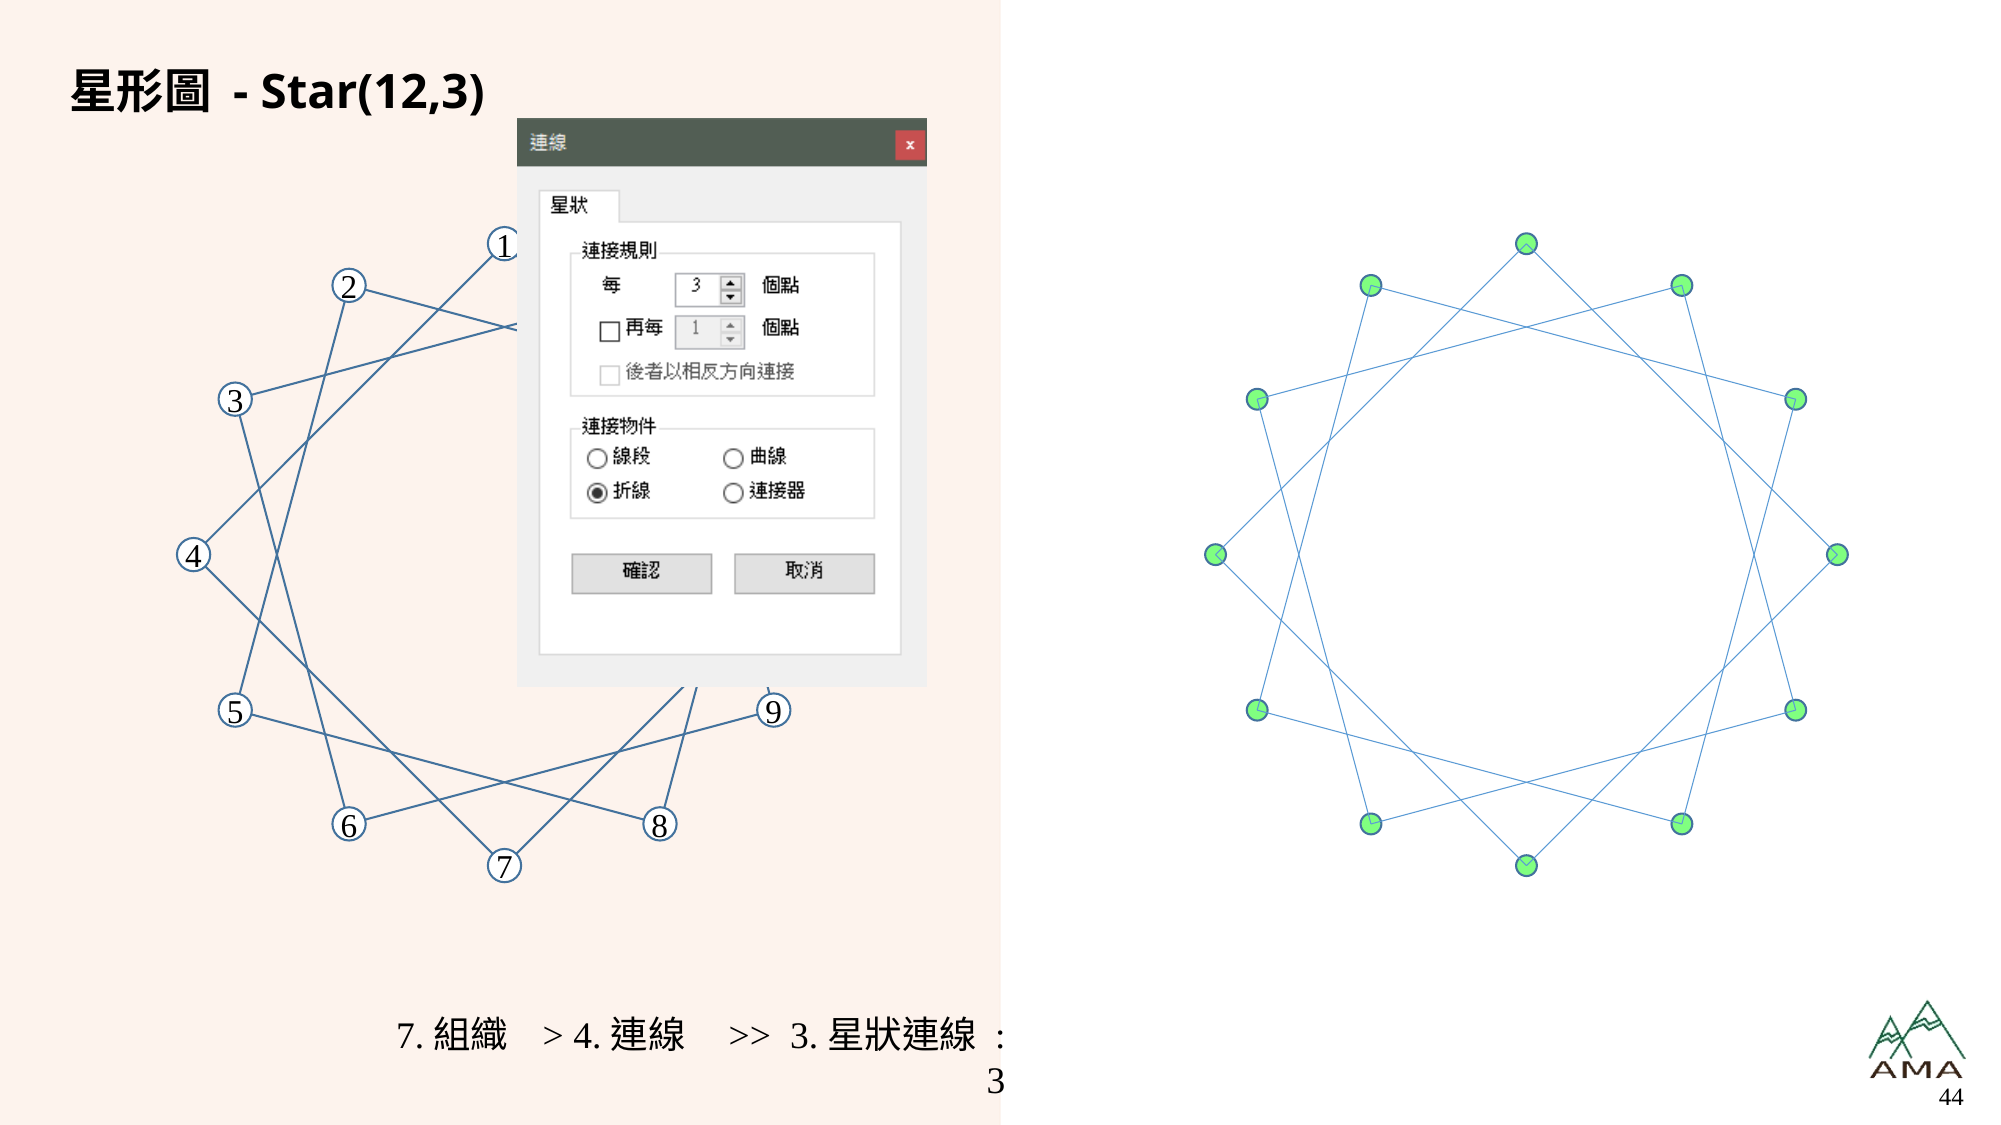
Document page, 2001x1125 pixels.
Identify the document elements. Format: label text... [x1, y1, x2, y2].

text_box 7.組織 > 4.連線 >> 3.星狀連線 : 3 [349, 1021, 1025, 1090]
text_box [1215, 243, 1838, 866]
title 星形圖 - Star(12,3) [54, 59, 947, 127]
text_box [1257, 285, 1796, 824]
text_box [176, 227, 833, 883]
picture [517, 118, 927, 687]
text_box 44 [1923, 1073, 1979, 1118]
picture [1857, 987, 1974, 1092]
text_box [1205, 233, 1848, 876]
